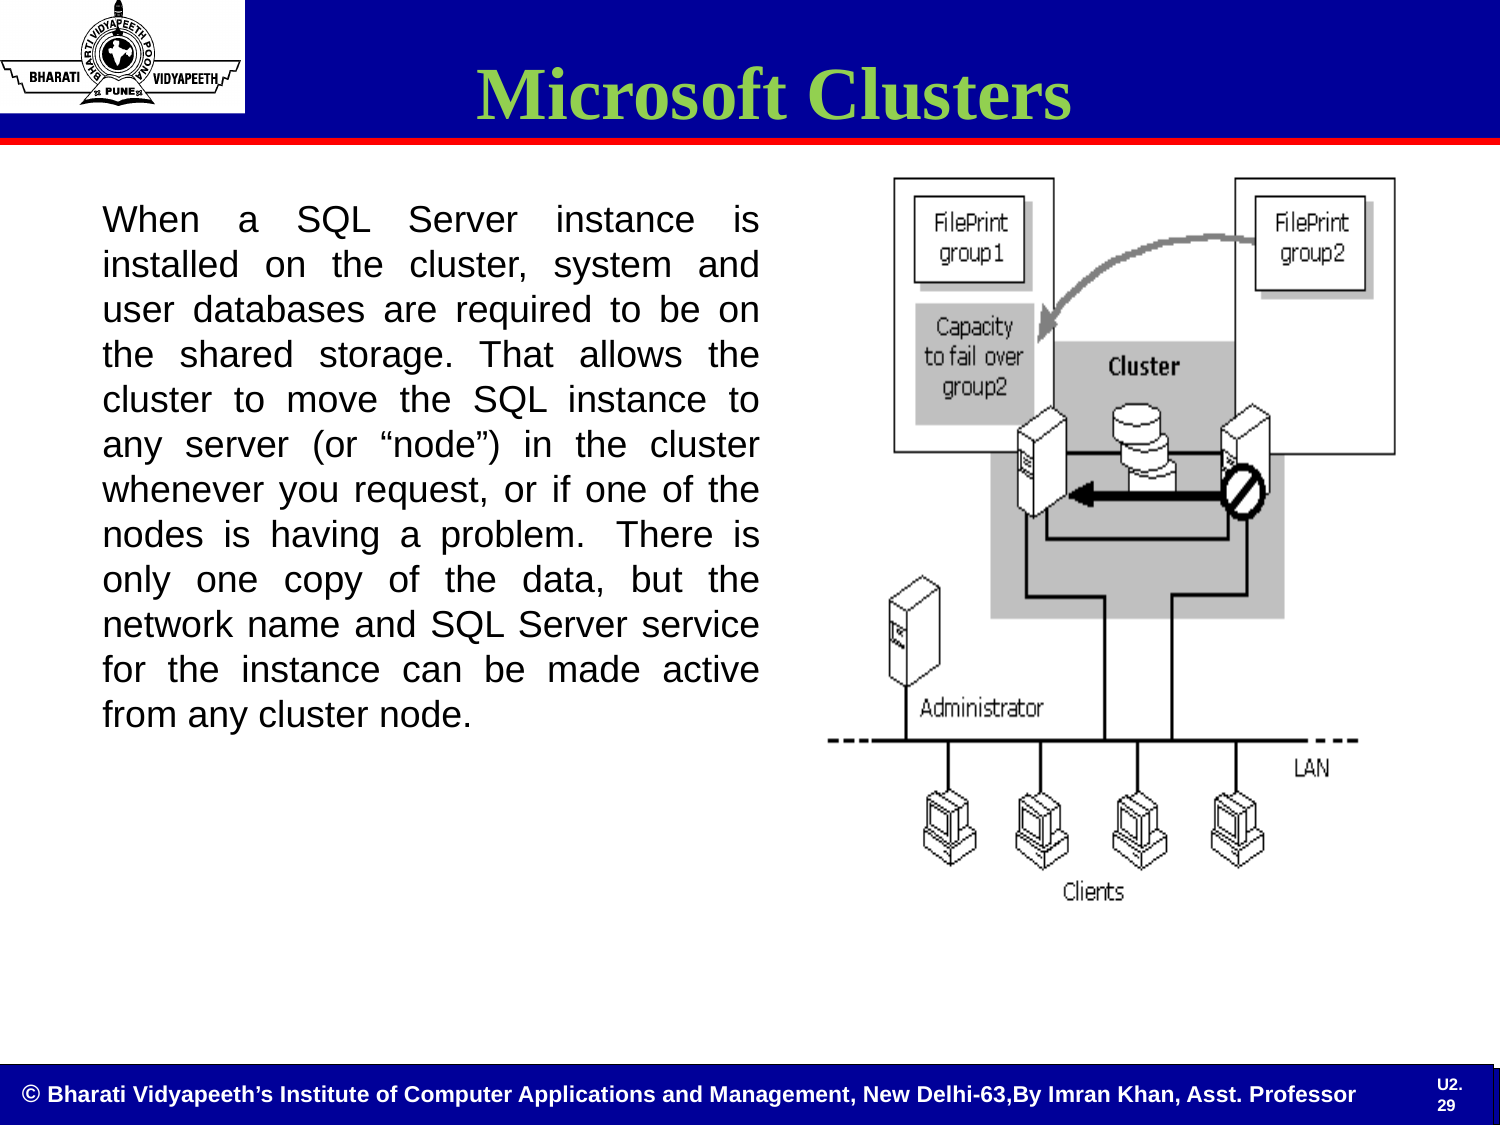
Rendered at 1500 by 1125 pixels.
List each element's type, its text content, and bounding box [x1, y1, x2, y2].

text_box Microsoft Clusters [99, 37, 1450, 225]
picture [824, 174, 1399, 913]
picture [0, 0, 241, 106]
text_box When a SQL Server instance is installed on the cluster, system and user databases are required to be on the shared storage. That allows the cluster to move the SQL instance to any server (or “node”) in the cluster whenever you request, or if one of the nodes is having a problem. There is only one copy of the data, but the network name and SQL Server service for the instance can be made active from any cluster node. [87, 187, 775, 743]
